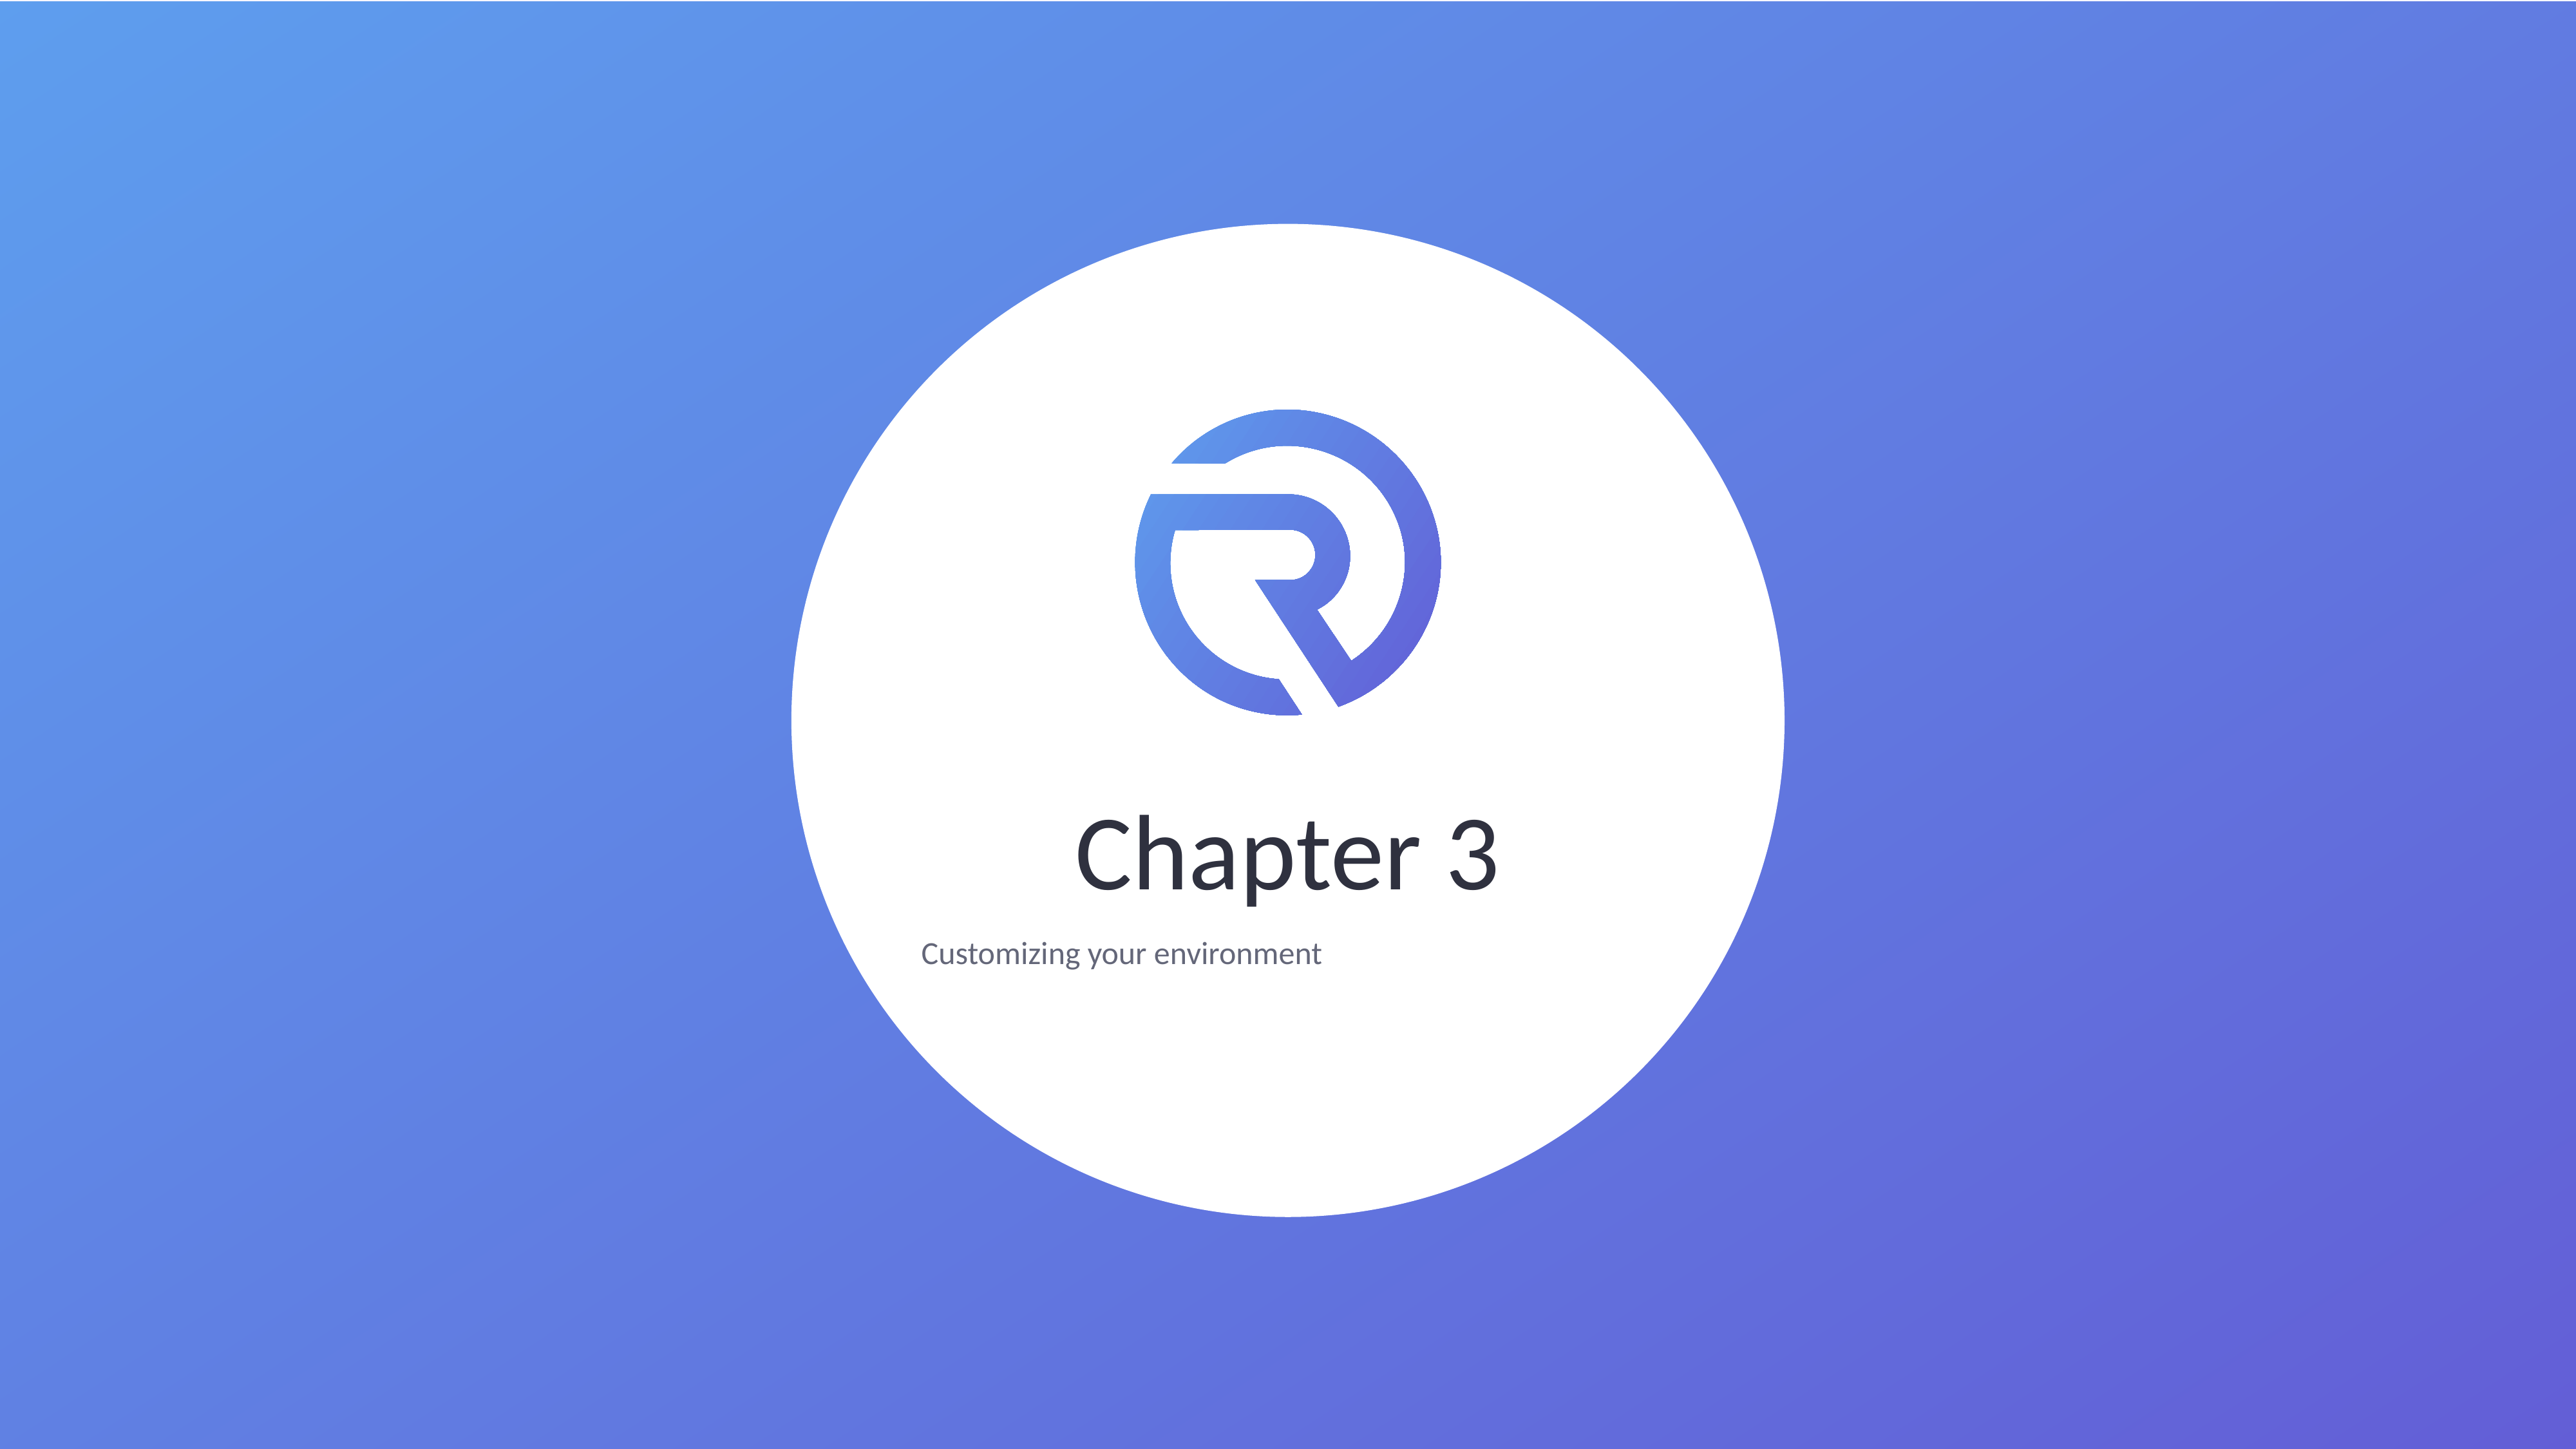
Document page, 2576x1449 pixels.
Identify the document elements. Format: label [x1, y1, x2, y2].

text_box [791, 223, 1785, 1217]
text_box [0, 1, 2576, 1449]
